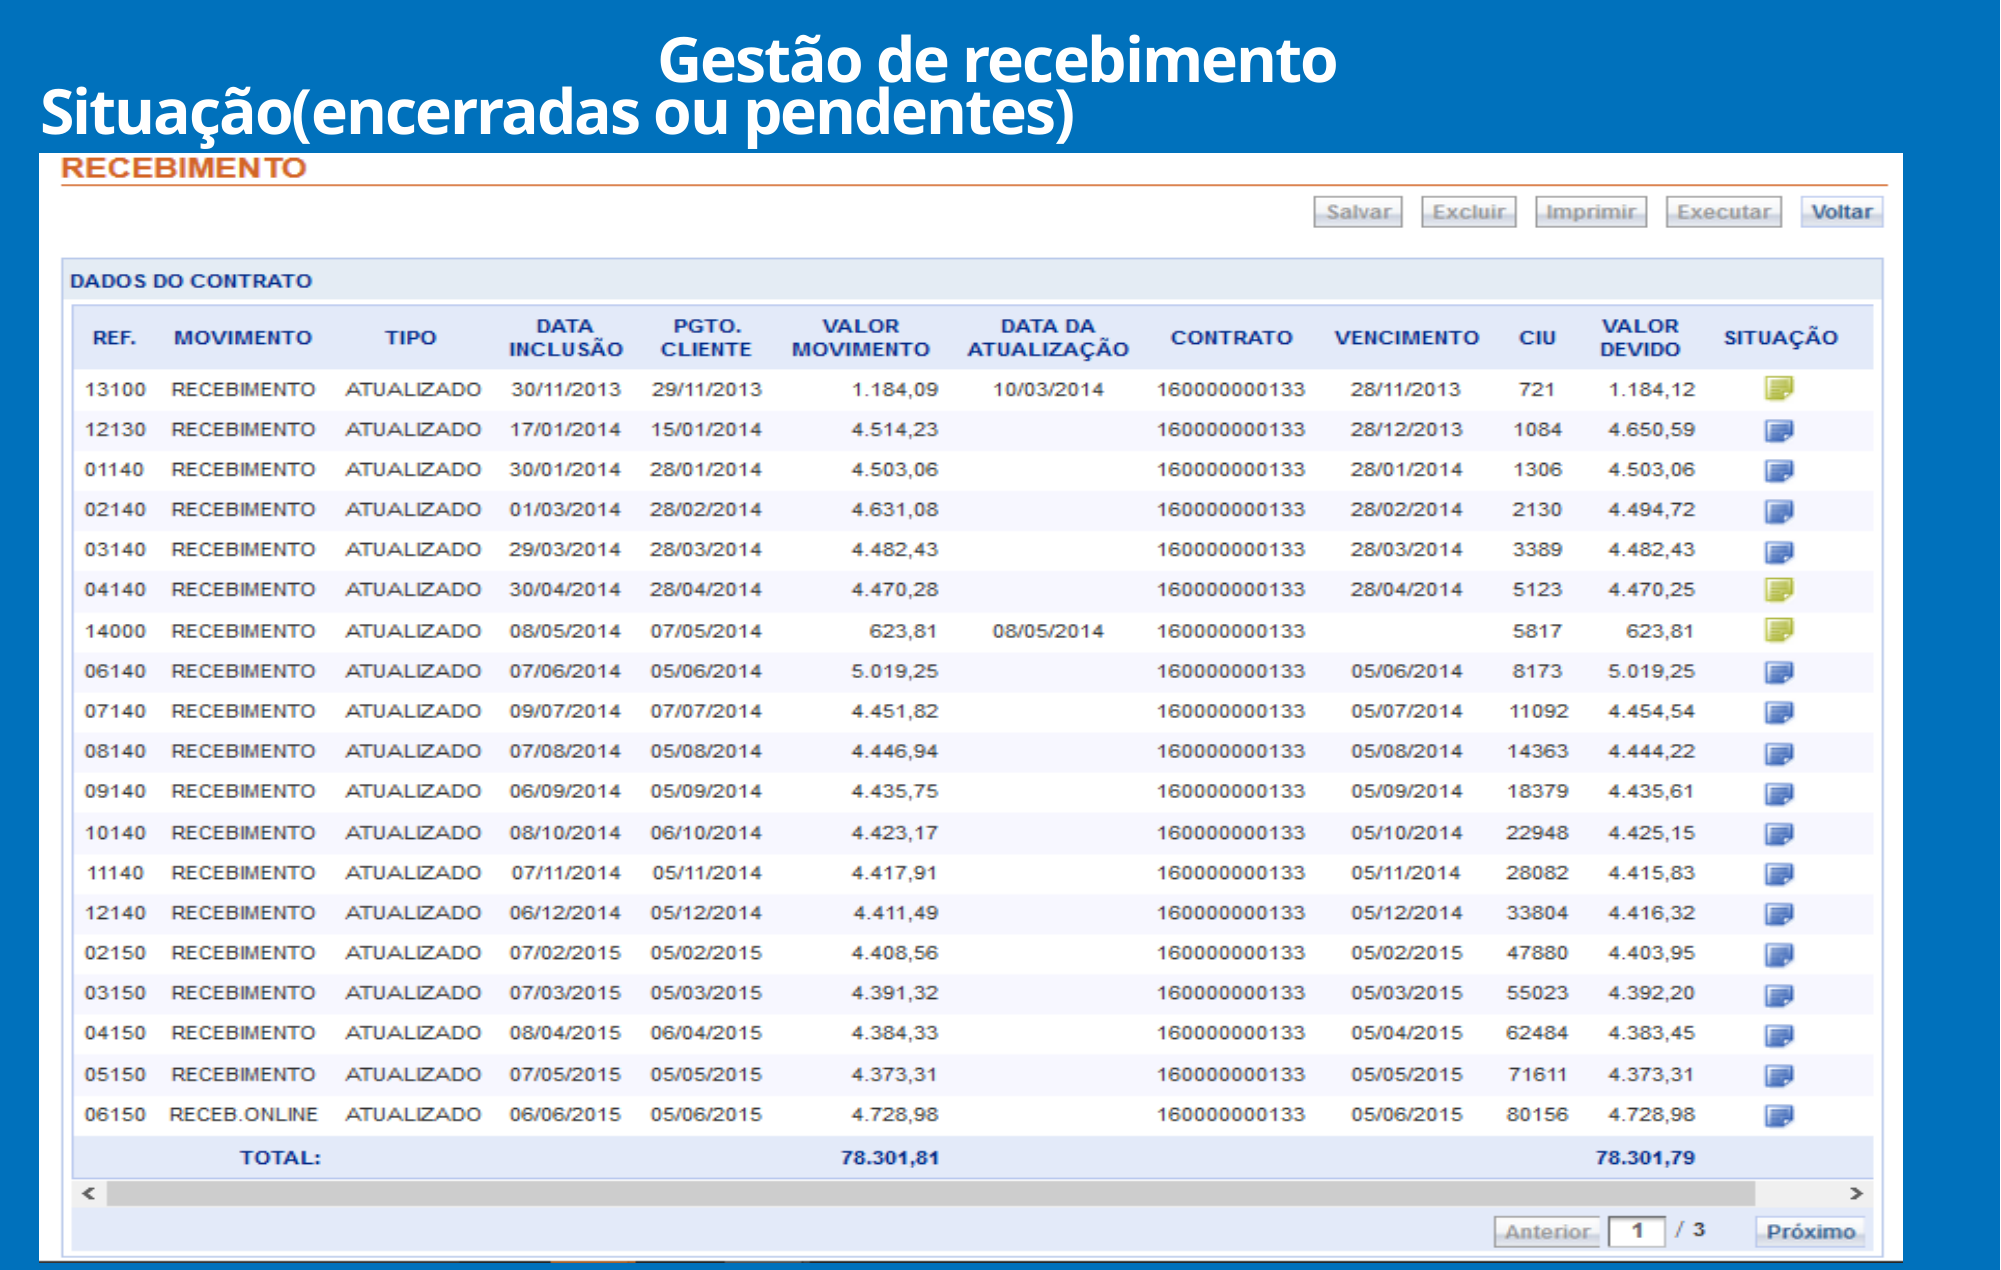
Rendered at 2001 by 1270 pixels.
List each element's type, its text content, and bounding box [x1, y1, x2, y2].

text_box Gestão de recebimento Situação(encerradas ou pendentes) [25, 32, 1972, 153]
picture [39, 152, 1903, 1263]
